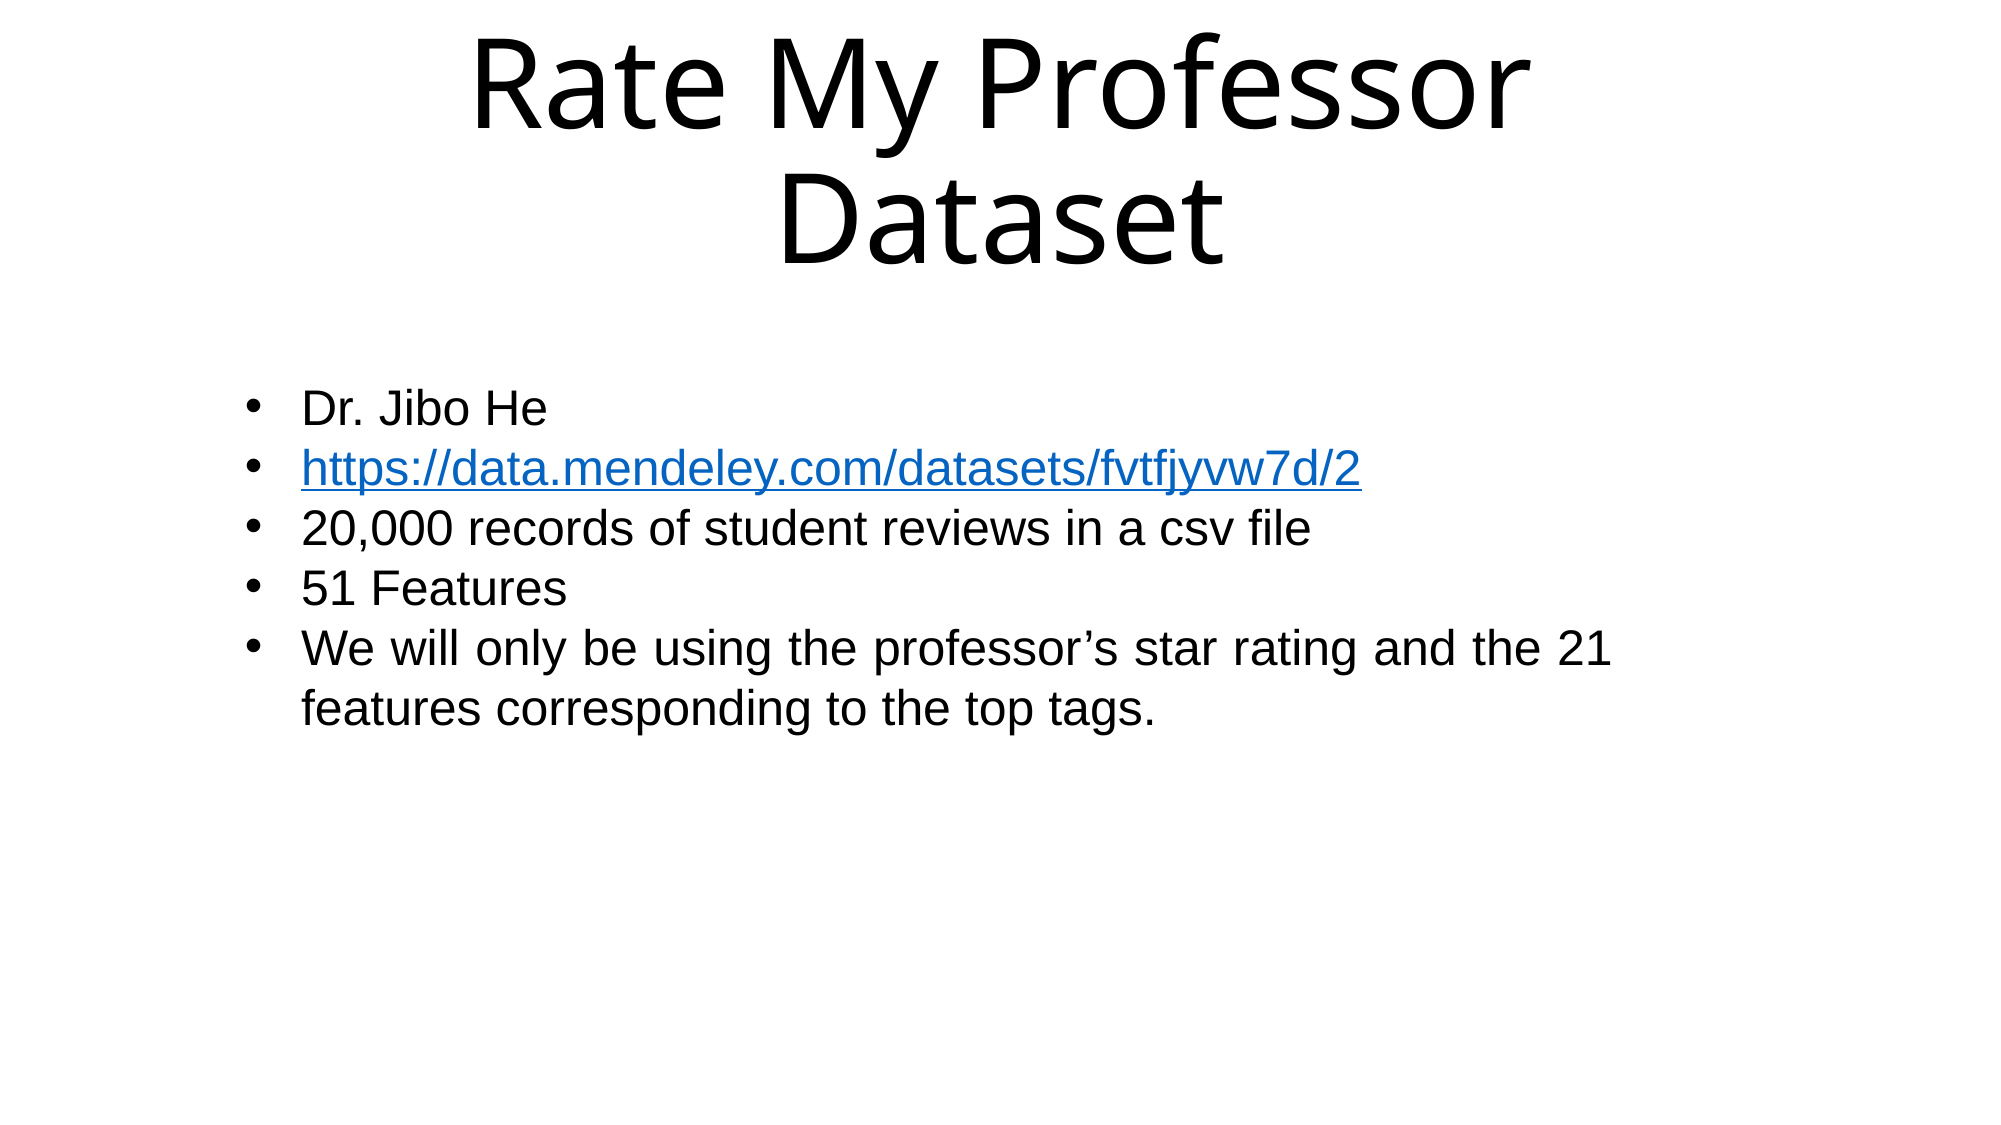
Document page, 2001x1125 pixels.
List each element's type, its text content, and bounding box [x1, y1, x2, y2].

subtitle Dr. Jibo He https://data.mendeley.com/datasets/fvtfjyvw7d/2 20,000 records of student reviews in a csv file 51 Features We will only be using the professor’s star rating and the 21 features corresponding to the top tags. [230, 368, 1629, 917]
title Rate My Professor Dataset [249, 184, 1750, 298]
